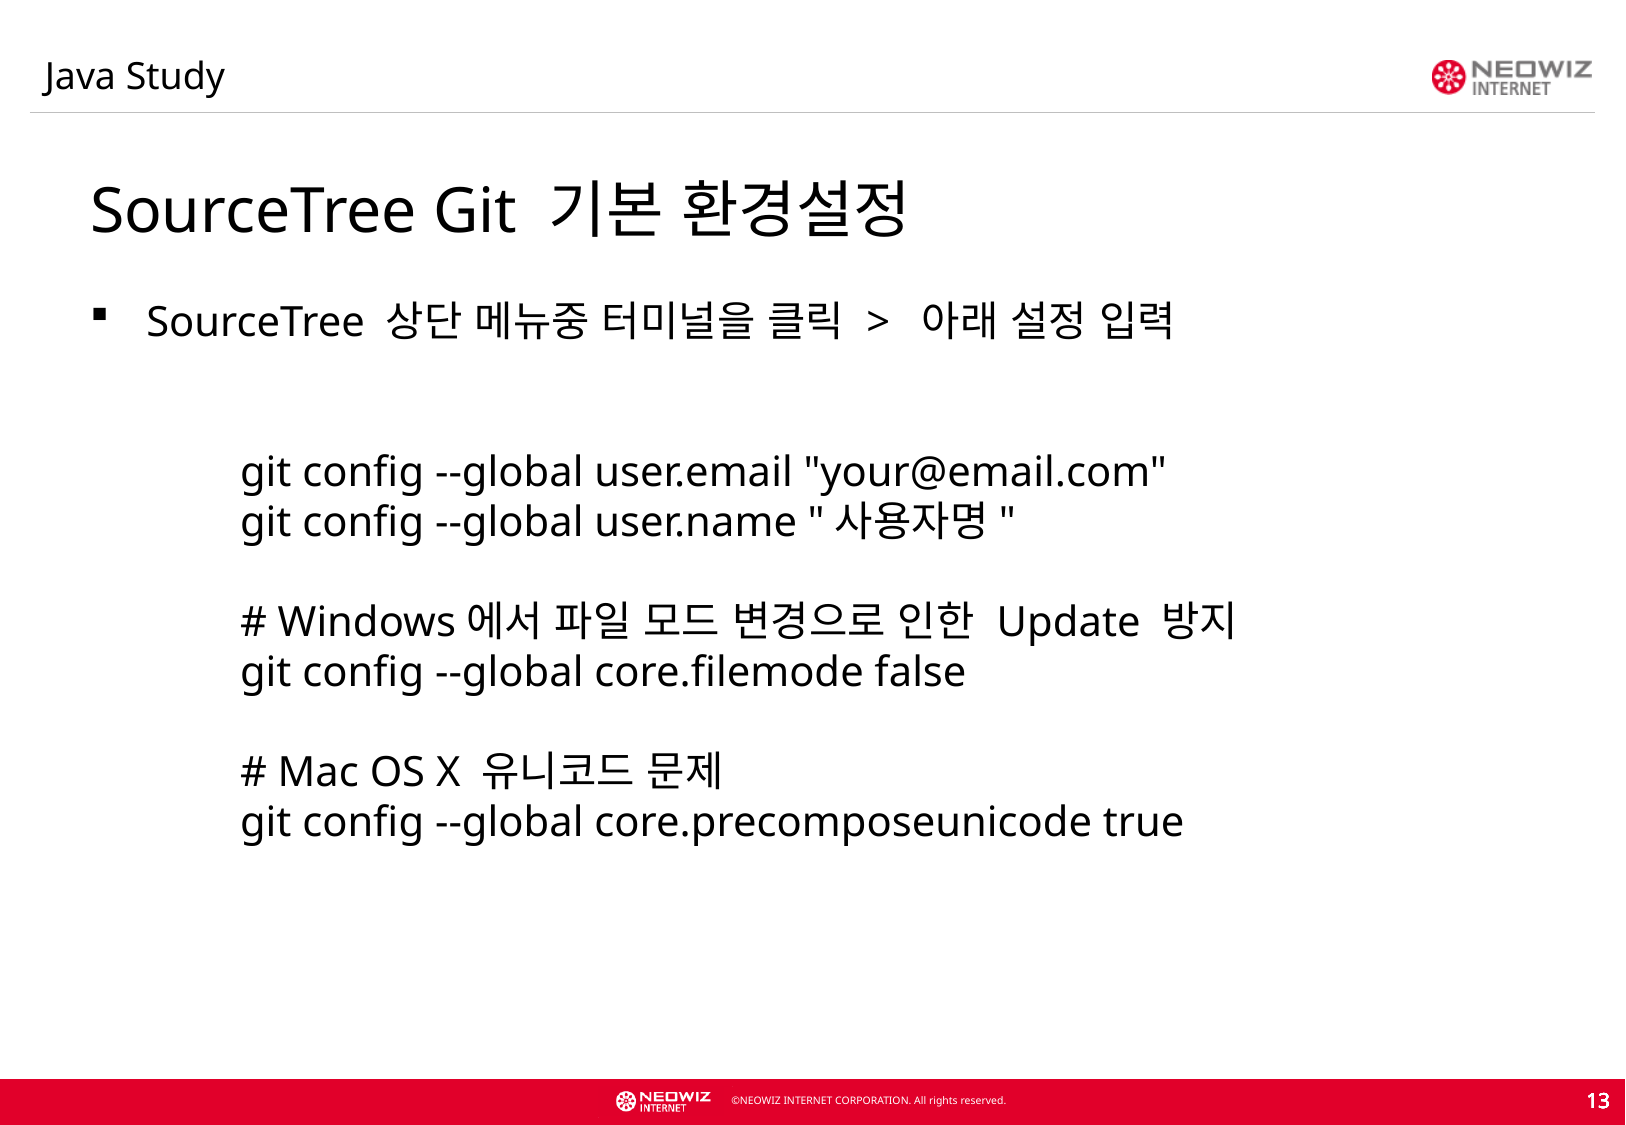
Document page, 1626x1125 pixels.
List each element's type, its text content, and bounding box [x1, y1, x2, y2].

text_box SourceTree Git 기본 환경설정 SourceTree 상단 메뉴중 터미널을 클릭 > 아래 설정 입력 git config --global user.email "your@email.com" git config --global user.name "사용자명" # Windows에서 파일 모드 변경으로 인한 Update 방지 git config --global core.filemode false # Mac OS X 유니코드 문제 git config --global core.precomposeunicode true [0, 112, 1625, 1080]
picture [1432, 60, 1592, 95]
picture [598, 1086, 723, 1116]
text_box Java Study [29, 30, 887, 118]
text_box 13 [1245, 1080, 1625, 1125]
